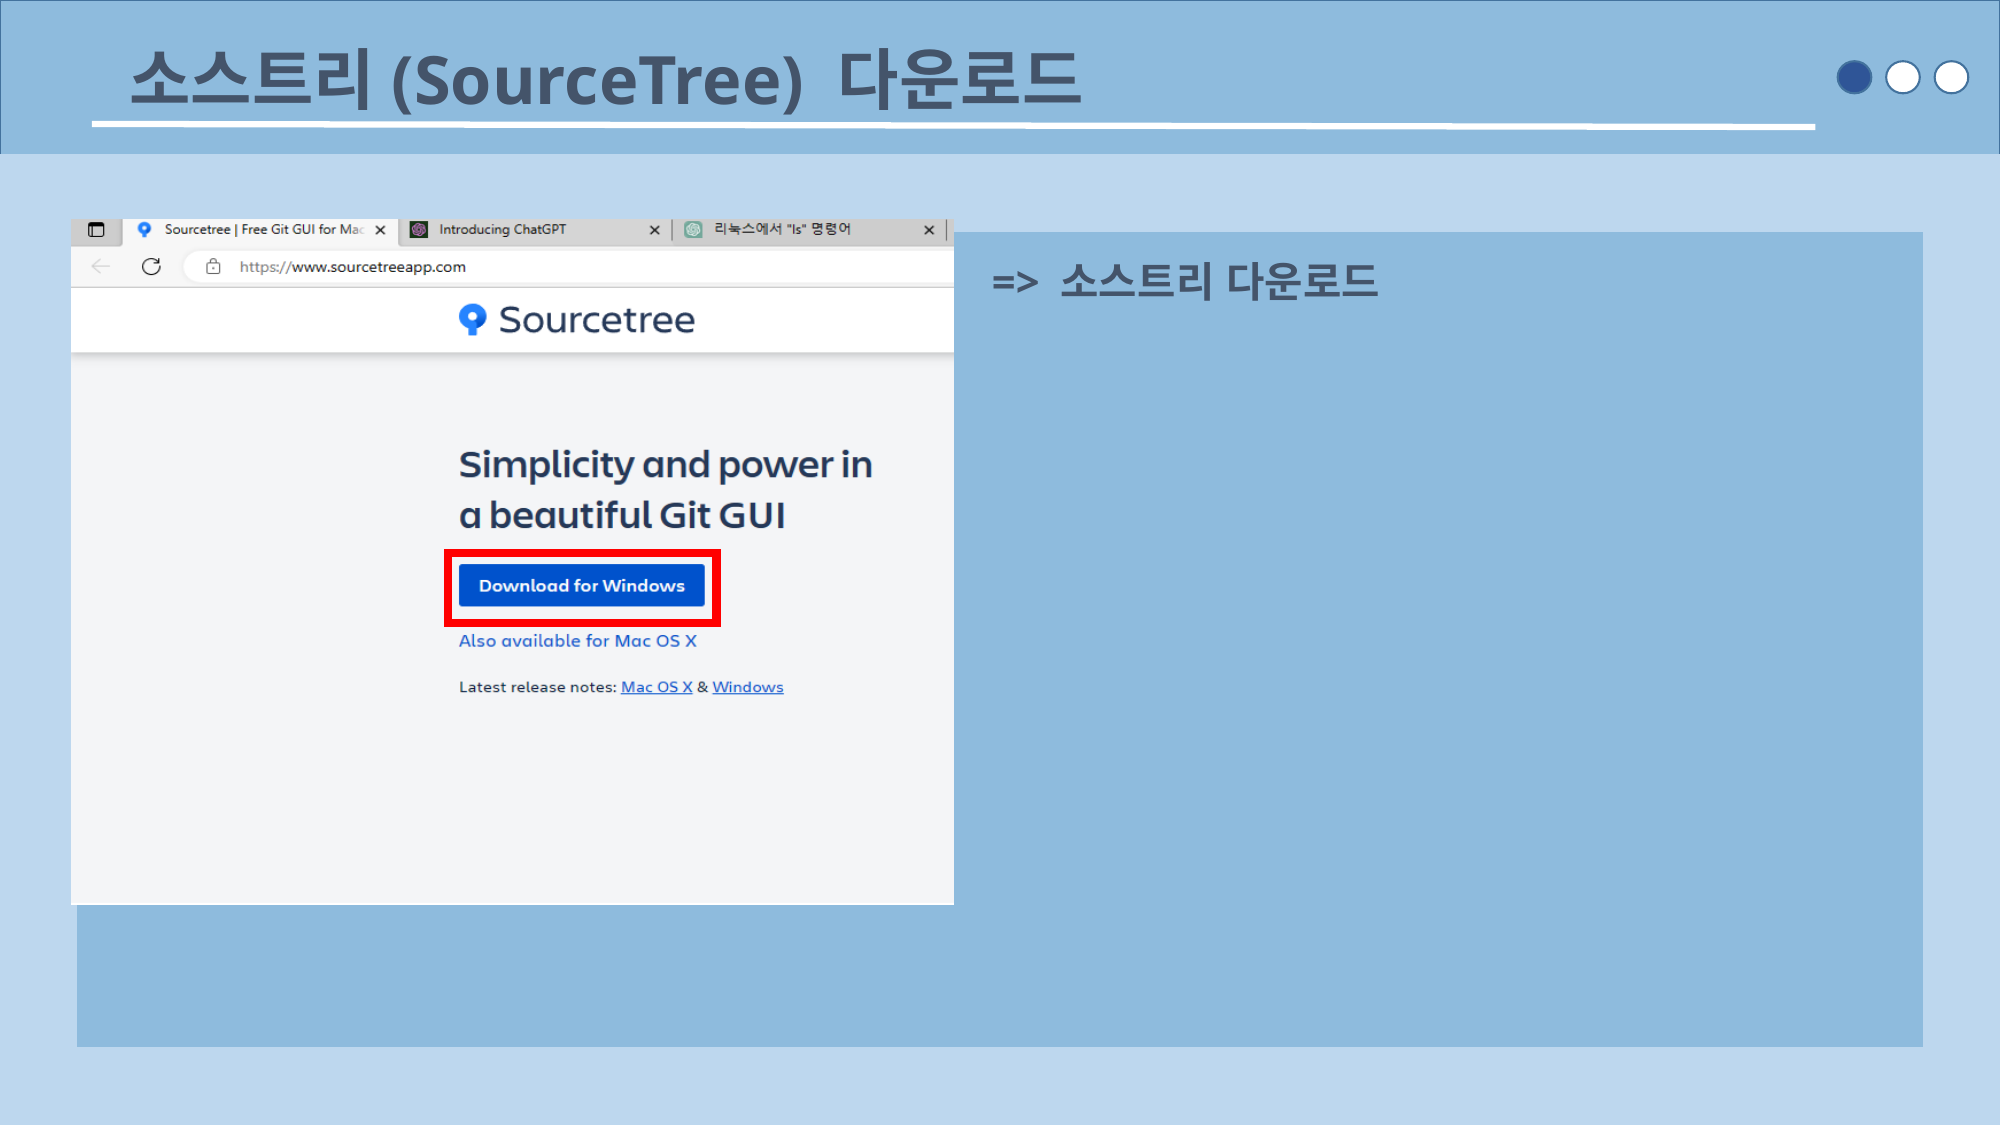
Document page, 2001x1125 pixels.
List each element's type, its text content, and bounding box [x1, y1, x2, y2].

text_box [1837, 61, 1969, 94]
text_box [0, 0, 2000, 154]
text_box => 소스트리 다운로드 [977, 248, 1737, 314]
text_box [91, 123, 1816, 127]
text_box [0, 154, 2000, 1125]
picture [71, 219, 954, 905]
text_box 소스트리(SourceTree) 다운로드 [114, 30, 1214, 123]
text_box [77, 232, 1923, 1047]
